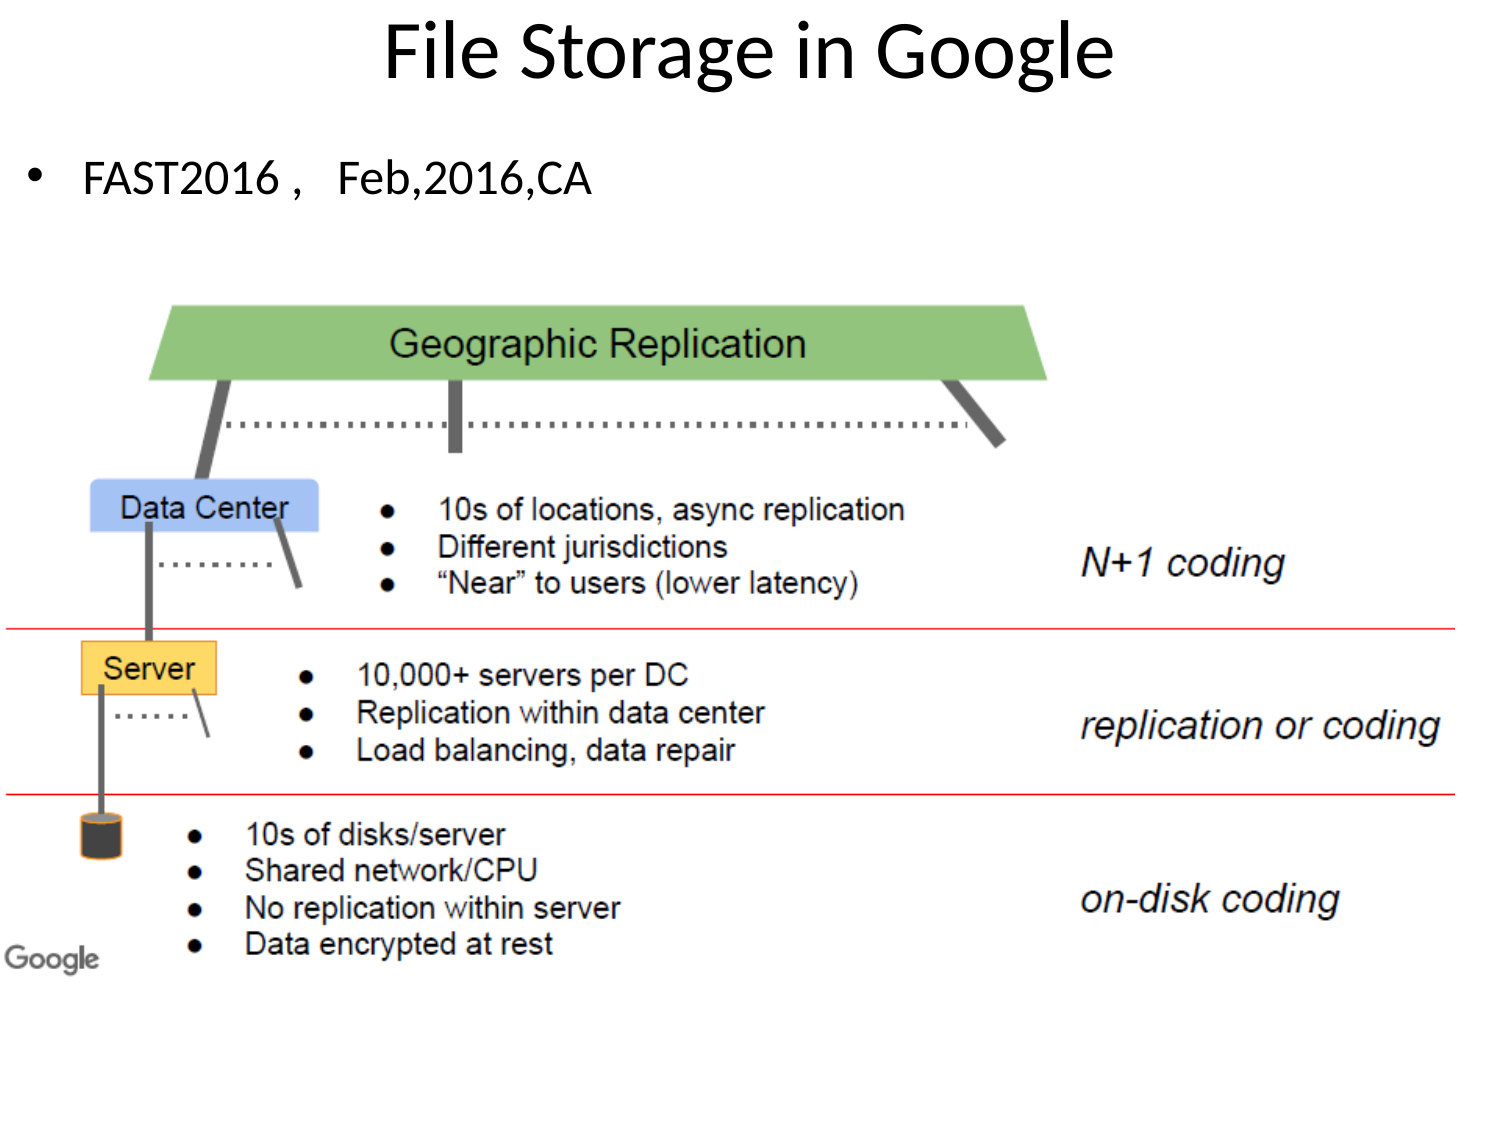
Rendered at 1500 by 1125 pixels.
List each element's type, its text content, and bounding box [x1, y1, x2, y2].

title File Storage in Google [75, 0, 1425, 137]
list FAST2016 , Feb,2016,CA [11, 137, 1477, 1111]
picture [0, 271, 1455, 981]
